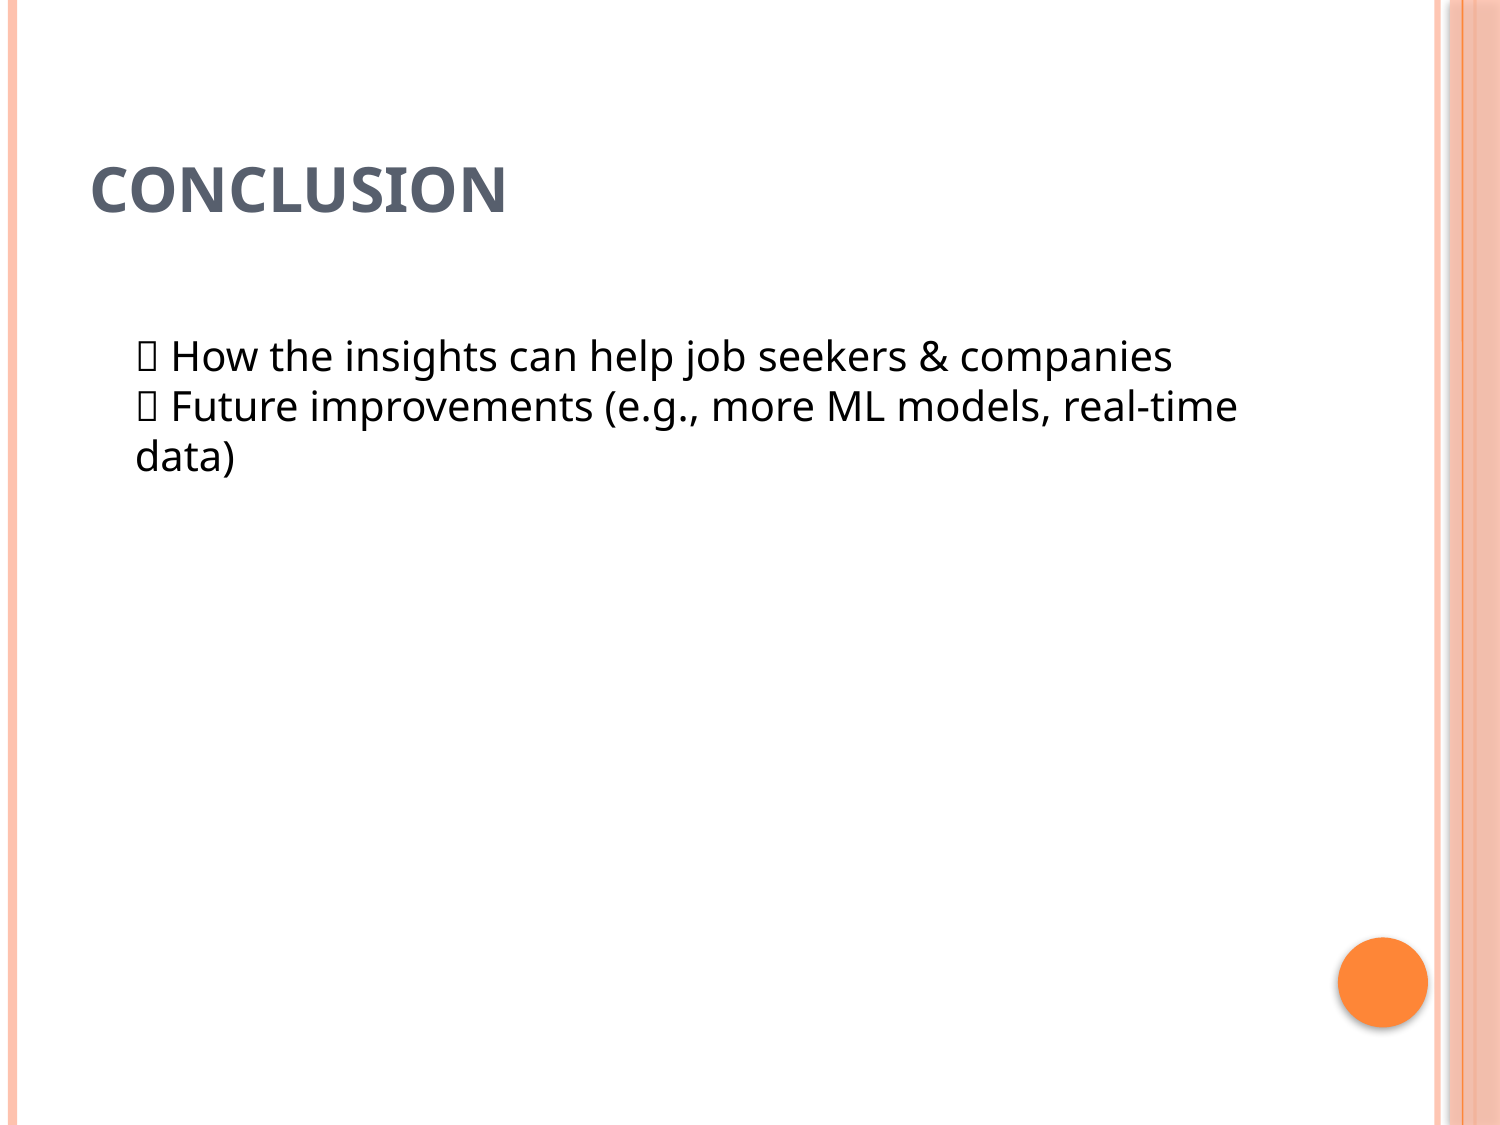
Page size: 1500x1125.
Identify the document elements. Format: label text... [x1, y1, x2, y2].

list ✅ How the insights can help job seekers & companies ✅ Future improvements (e.g., more ML models, real-time data) [75, 262, 1300, 1062]
title conclusion [75, 45, 1300, 233]
